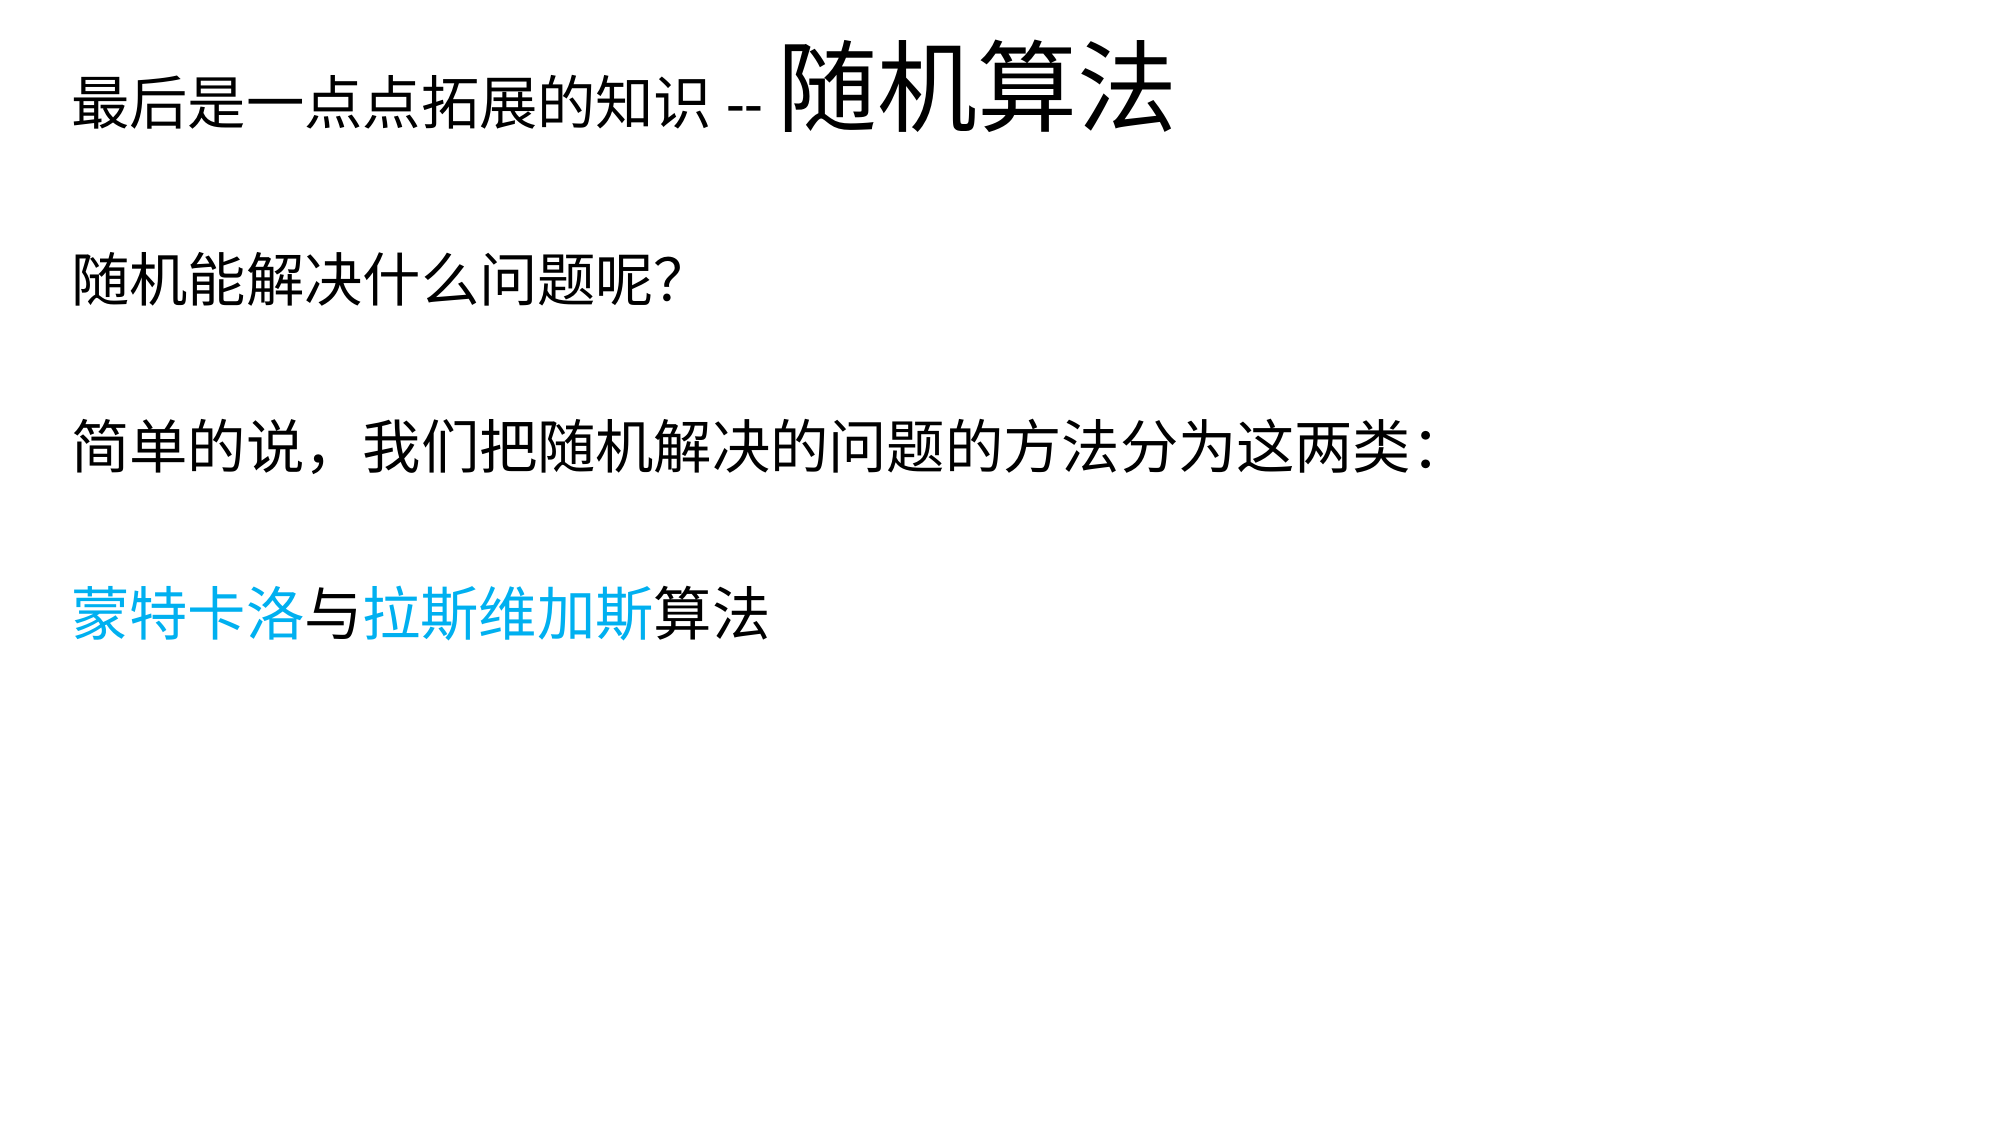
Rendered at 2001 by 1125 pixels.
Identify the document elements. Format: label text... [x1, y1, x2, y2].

list 最后是一点点拓展的知识--随机算法 随机能解决什么问题呢？ 简单的说，我们把随机解决的问题的方法分为这两类： 蒙特卡洛与拉斯维加斯算法 [56, 31, 1810, 1125]
